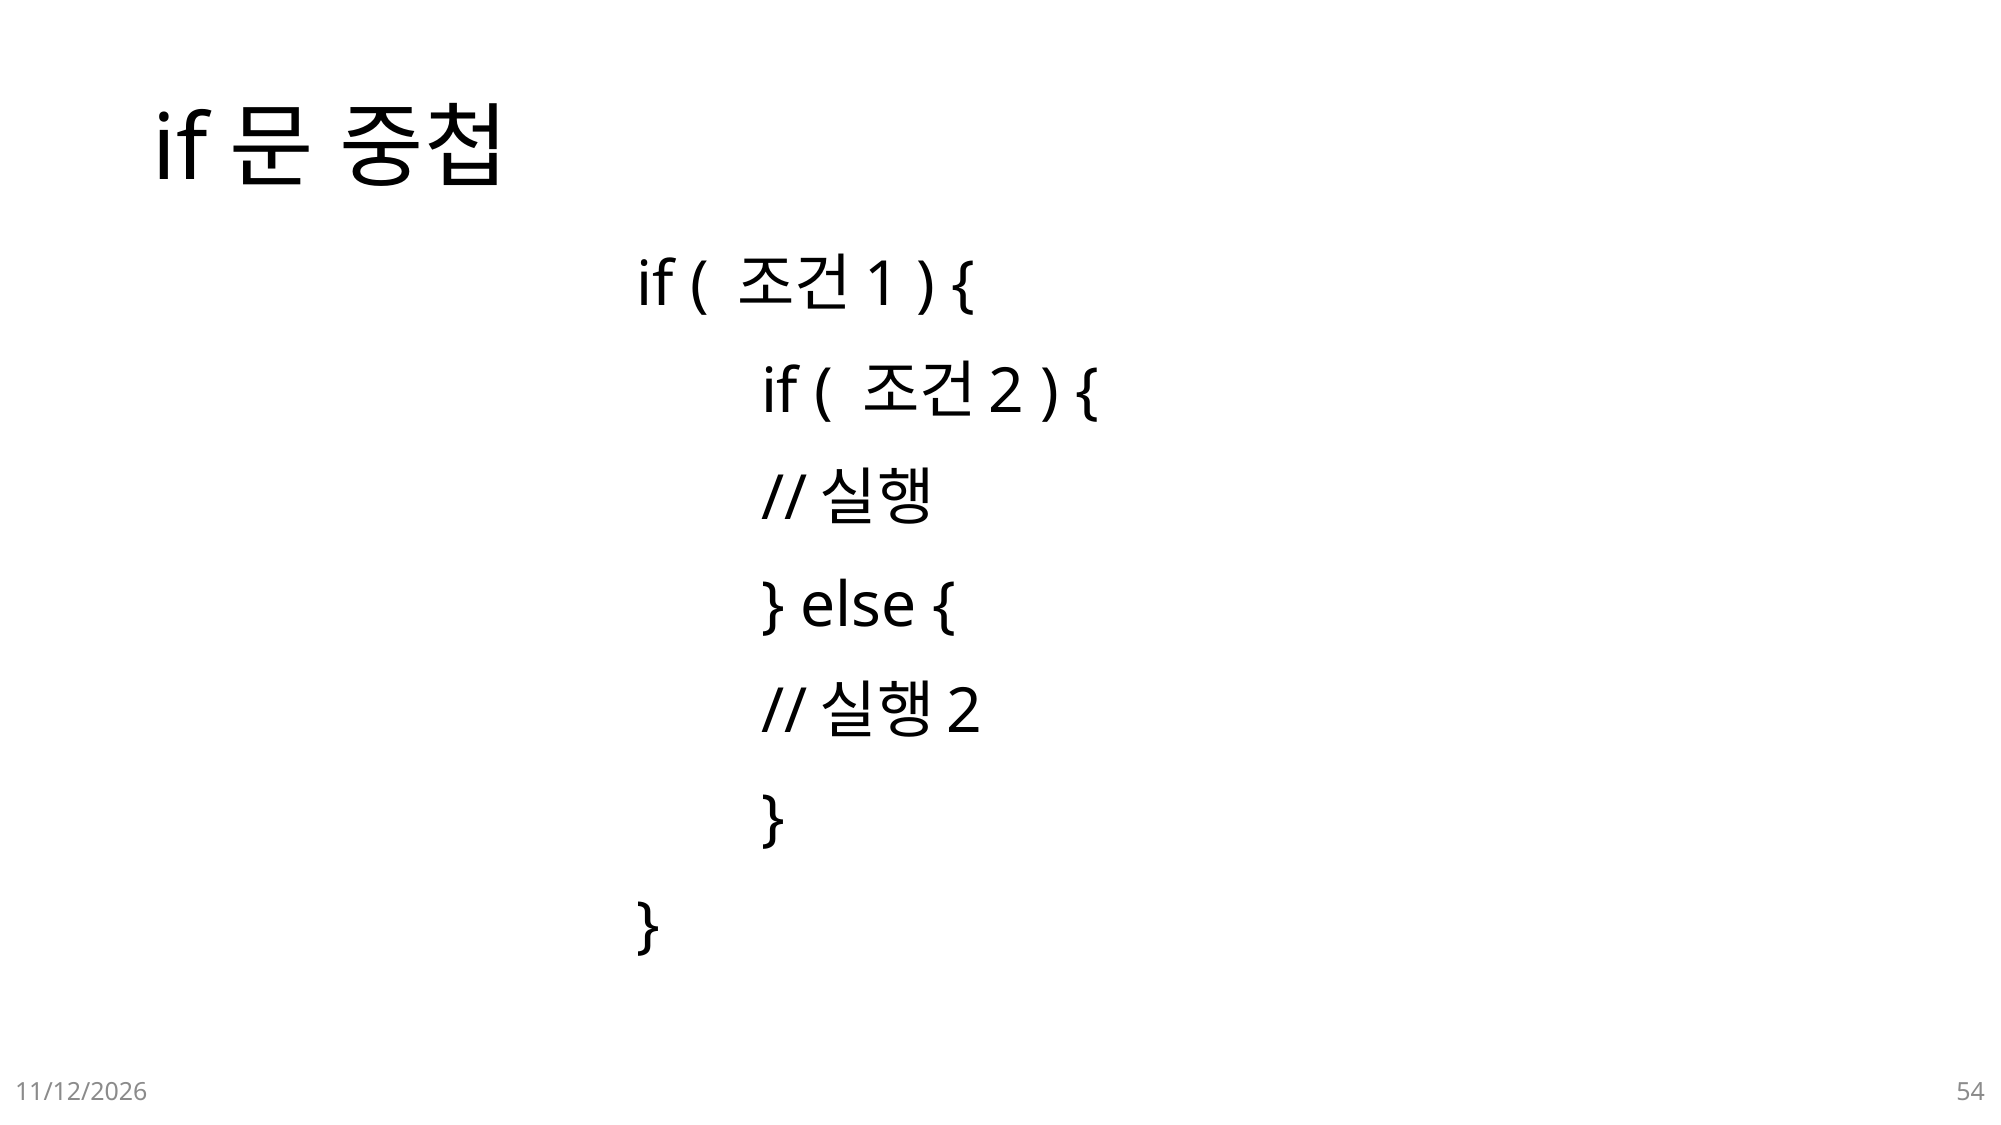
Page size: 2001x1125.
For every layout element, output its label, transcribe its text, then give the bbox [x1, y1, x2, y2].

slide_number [0, 1062, 450, 1123]
title if문 중첩 [137, 59, 1863, 241]
list if ( 조건1 ) { if ( 조건2 ) { //실행 } else { //실행2 } } [621, 221, 1379, 971]
slide_number 54 [1550, 1062, 2000, 1123]
